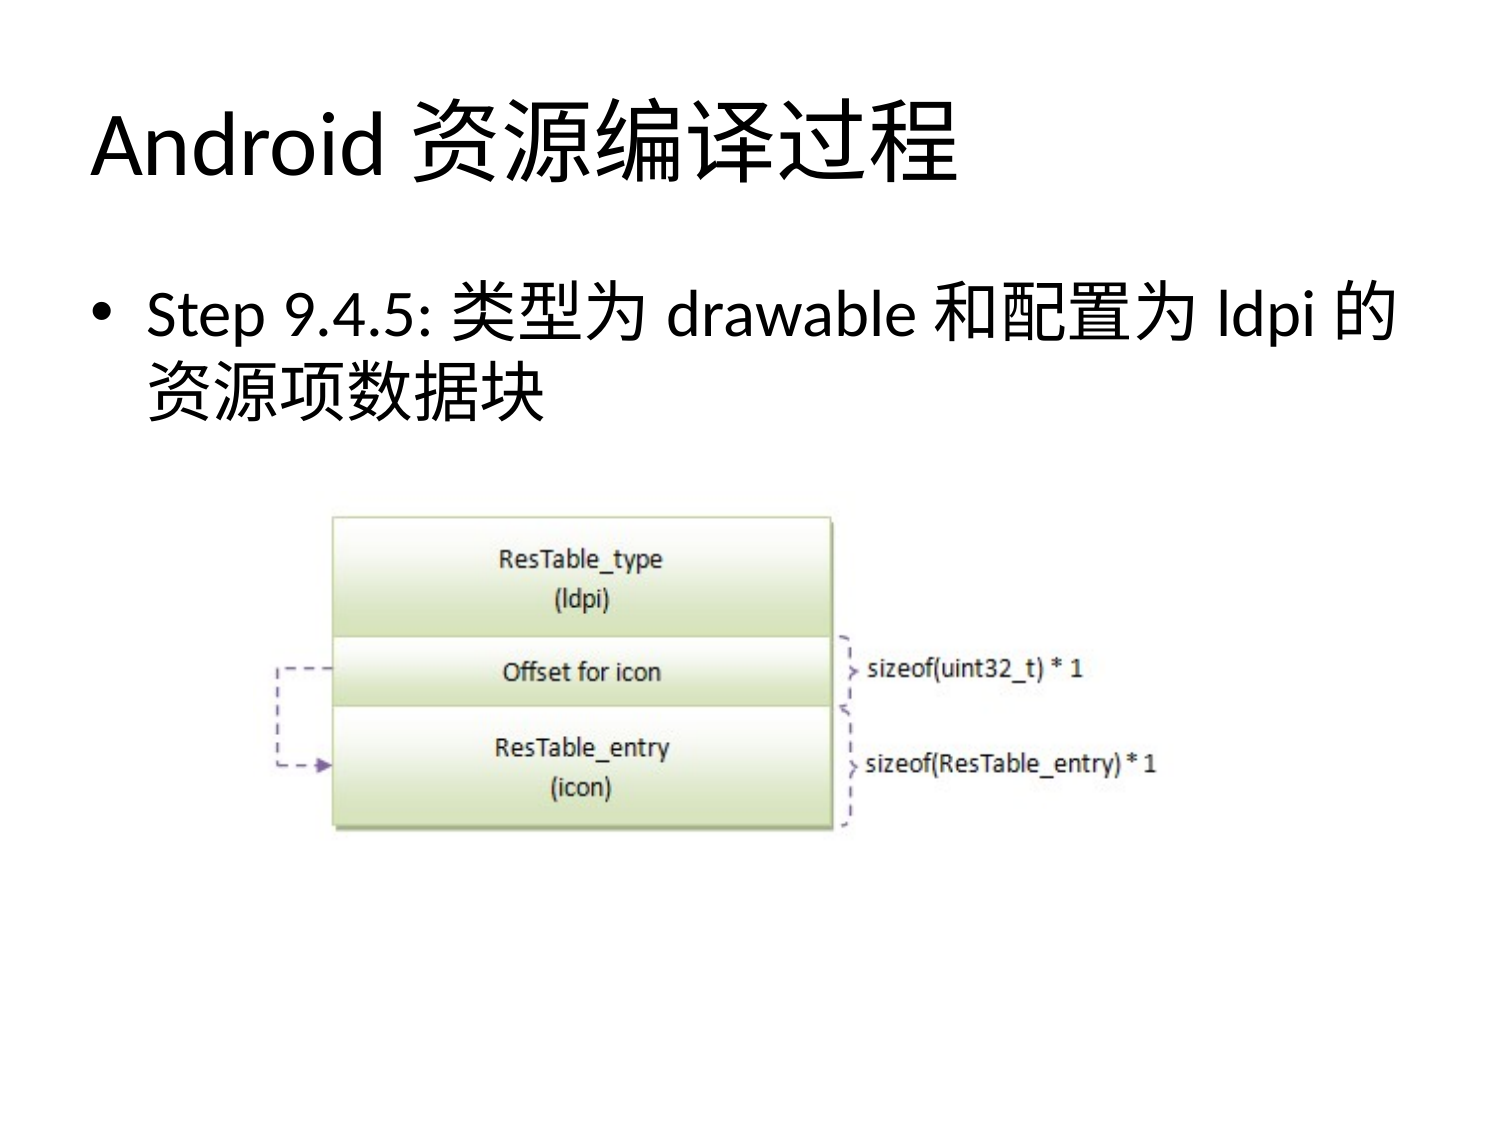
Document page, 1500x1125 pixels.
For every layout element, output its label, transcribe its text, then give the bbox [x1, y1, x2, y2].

picture [253, 491, 1181, 859]
title Android资源编译过程 [75, 45, 1425, 233]
list Step 9.4.5:类型为drawable和配置为ldpi的资源项数据块 [75, 262, 1425, 1005]
